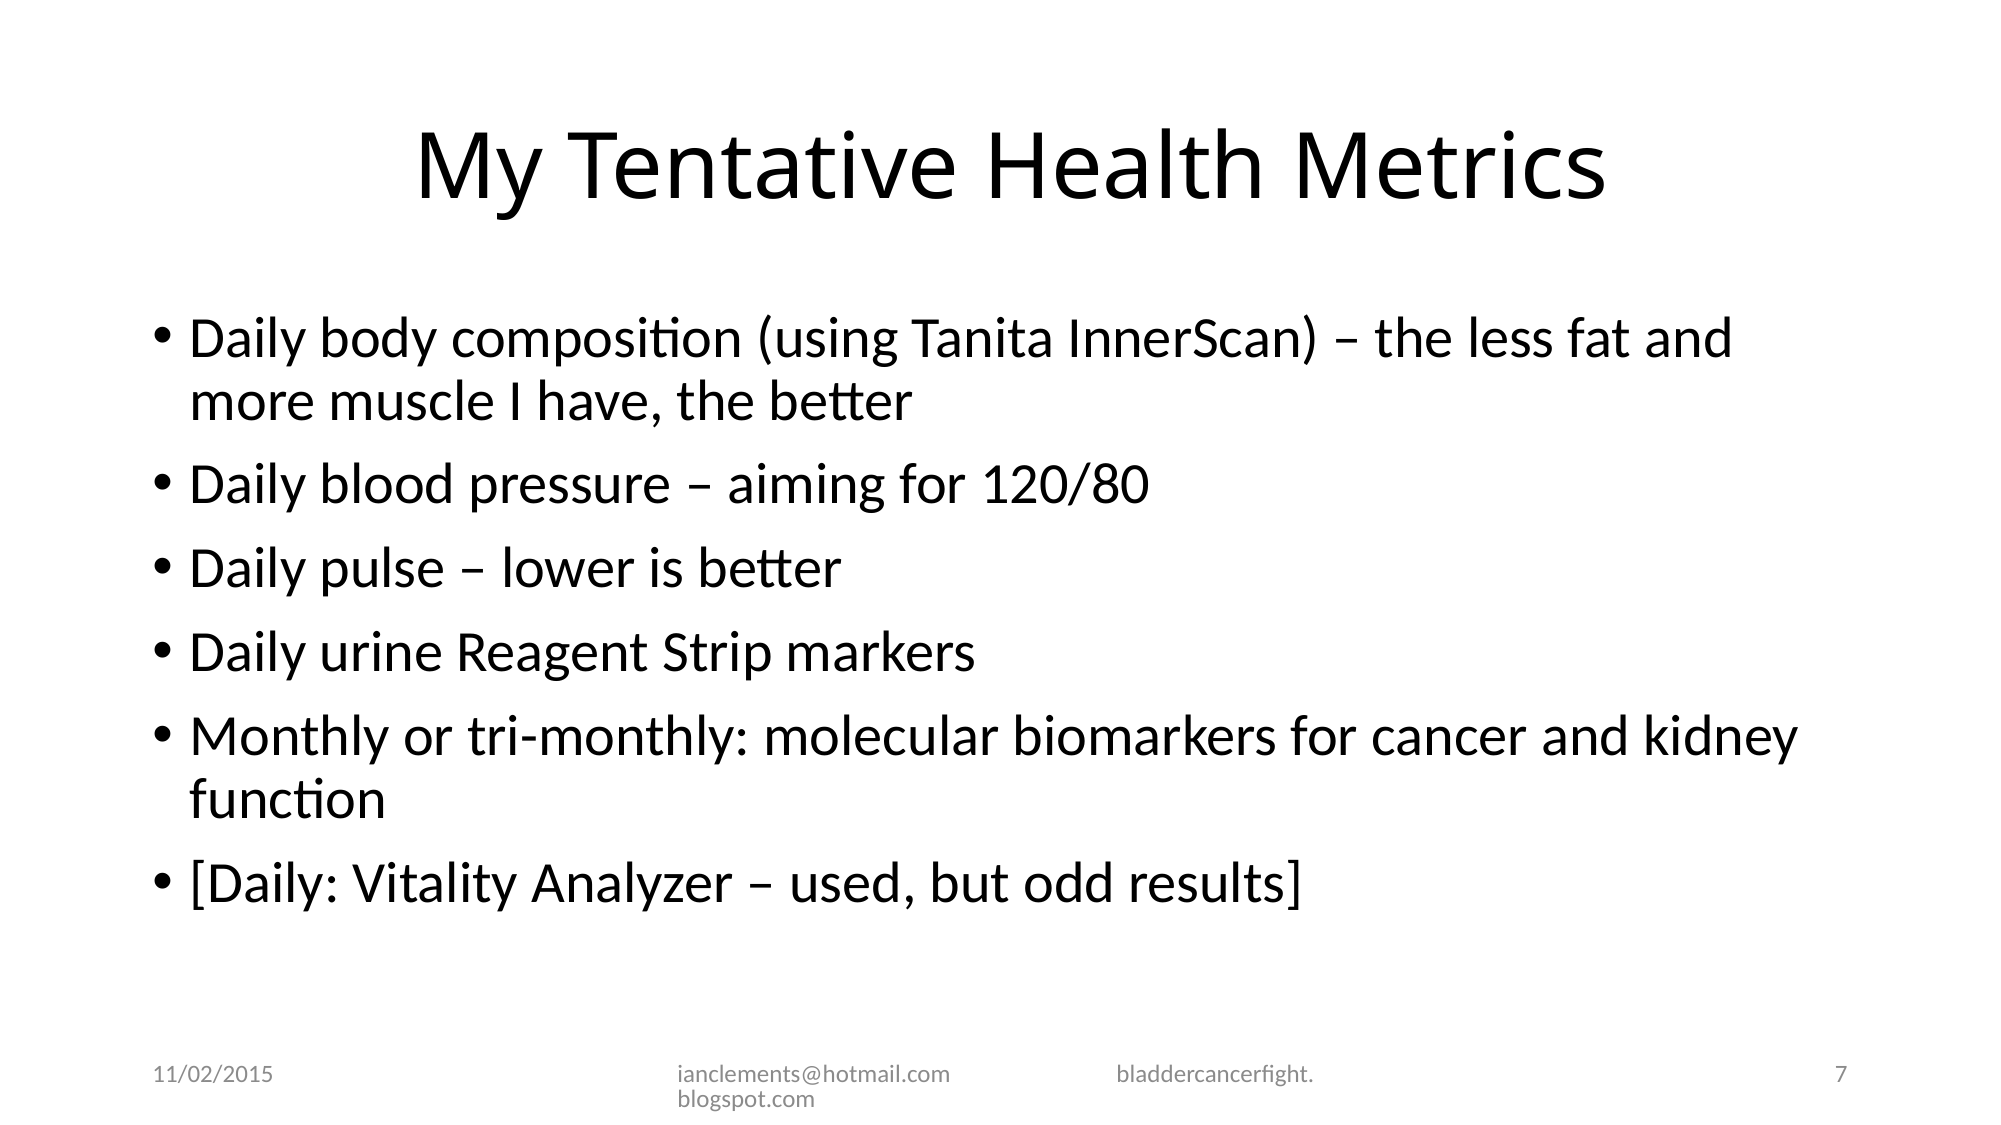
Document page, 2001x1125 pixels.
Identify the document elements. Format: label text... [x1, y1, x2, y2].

title My Tentative Health Metrics [137, 59, 1863, 278]
list Daily body composition (using Tanita InnerScan) – the less fat and more muscle I have, the better Daily blood pressure – aiming for 120/80 Daily pulse – lower is better Daily urine Reagent Strip markers Monthly or tri-monthly: molecular biomarkers for cancer and kidney function [Daily: Vitality Analyzer – used, but odd results] [137, 299, 1863, 1014]
slide_number 7 [1412, 1042, 1863, 1103]
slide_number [137, 1042, 588, 1103]
footer ianclements@hotmail.com bladdercancerfight.blogspot.com [662, 1042, 1338, 1103]
